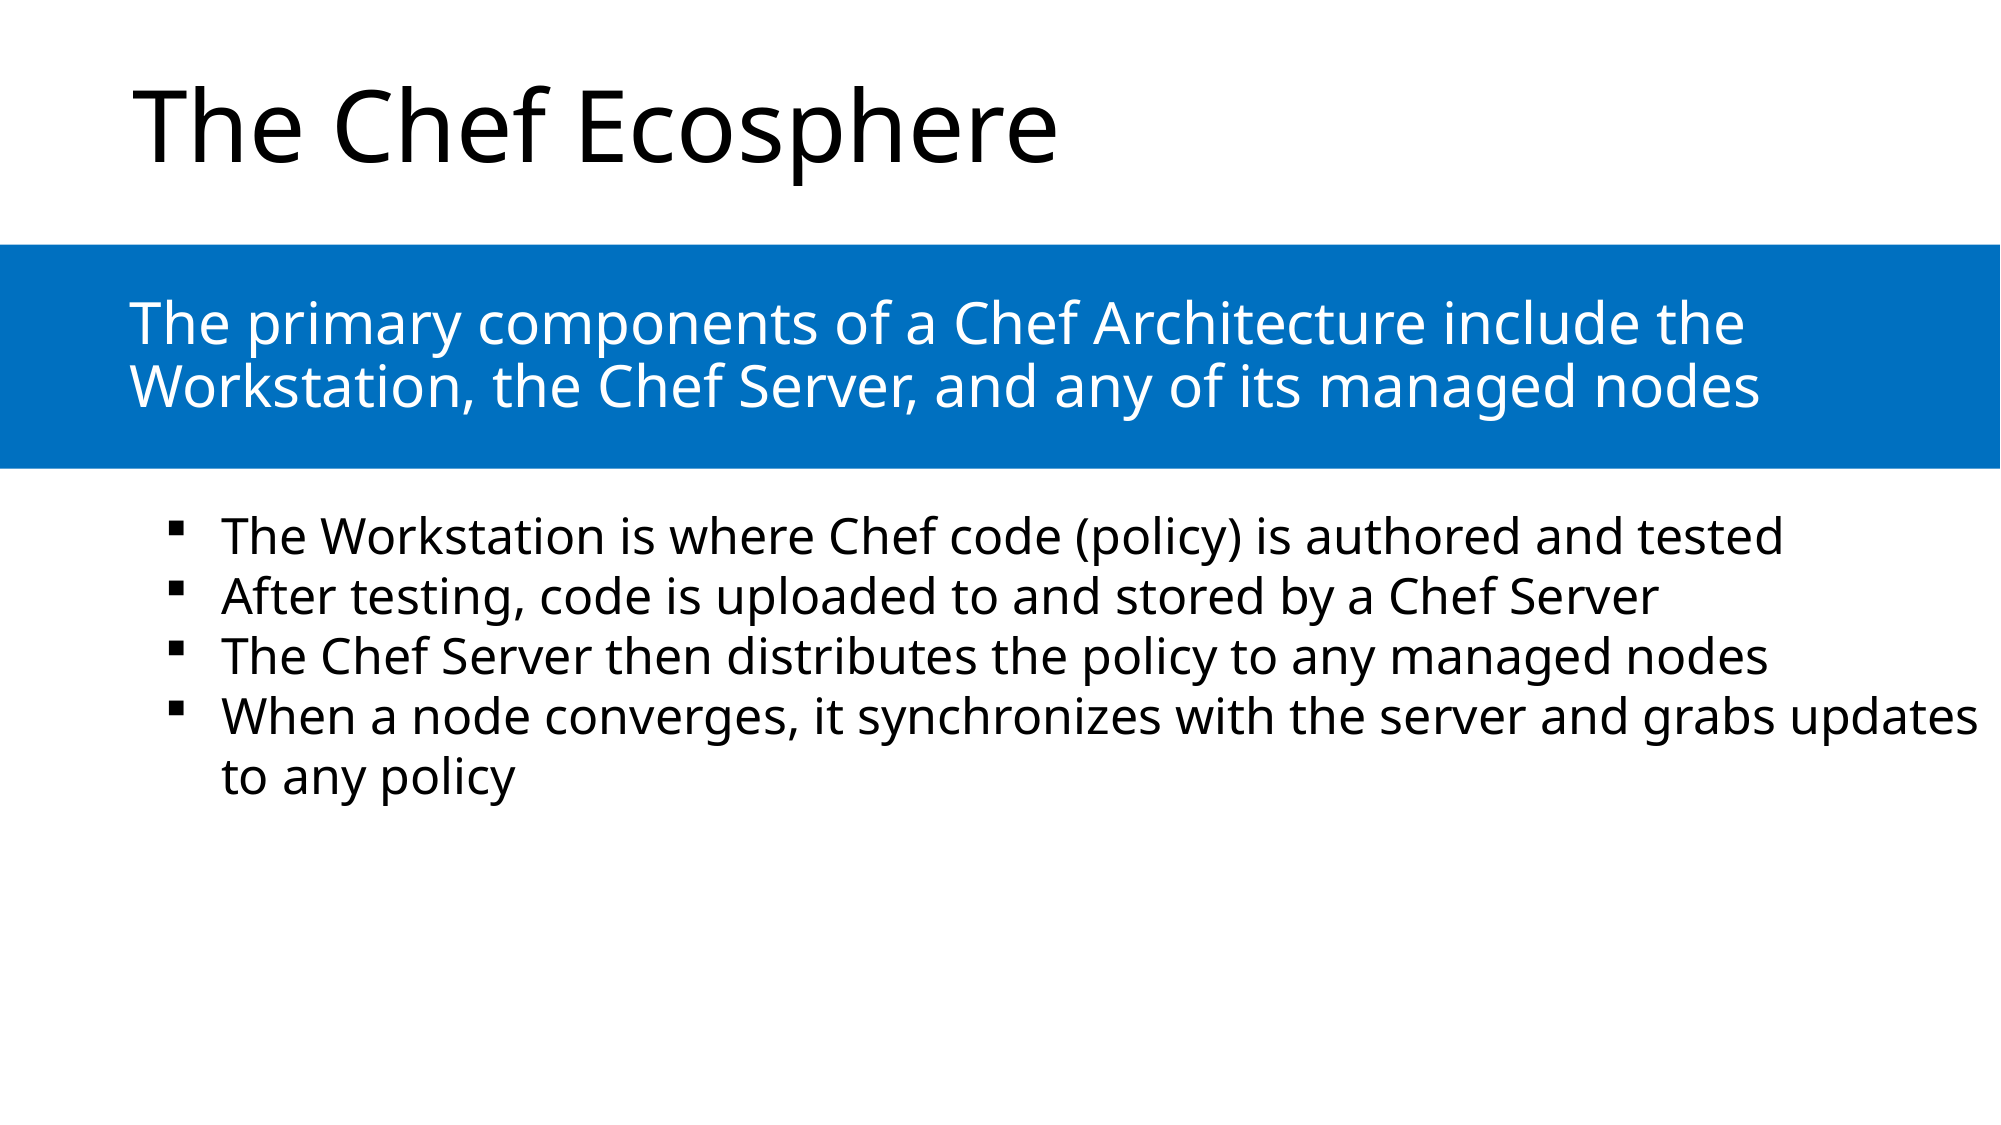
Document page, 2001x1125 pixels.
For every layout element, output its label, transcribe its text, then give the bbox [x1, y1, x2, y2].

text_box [0, 244, 2000, 469]
title The Chef Ecosphere [117, 21, 1843, 240]
text_box The Workstation is where Chef code (policy) is authored and tested After testing, code is uploaded to and stored by a Chef Server The Chef Server then distributes the policy to any managed nodes When a node converges, it synchronizes with the server and grabs updates to any policy [0, 469, 2000, 944]
